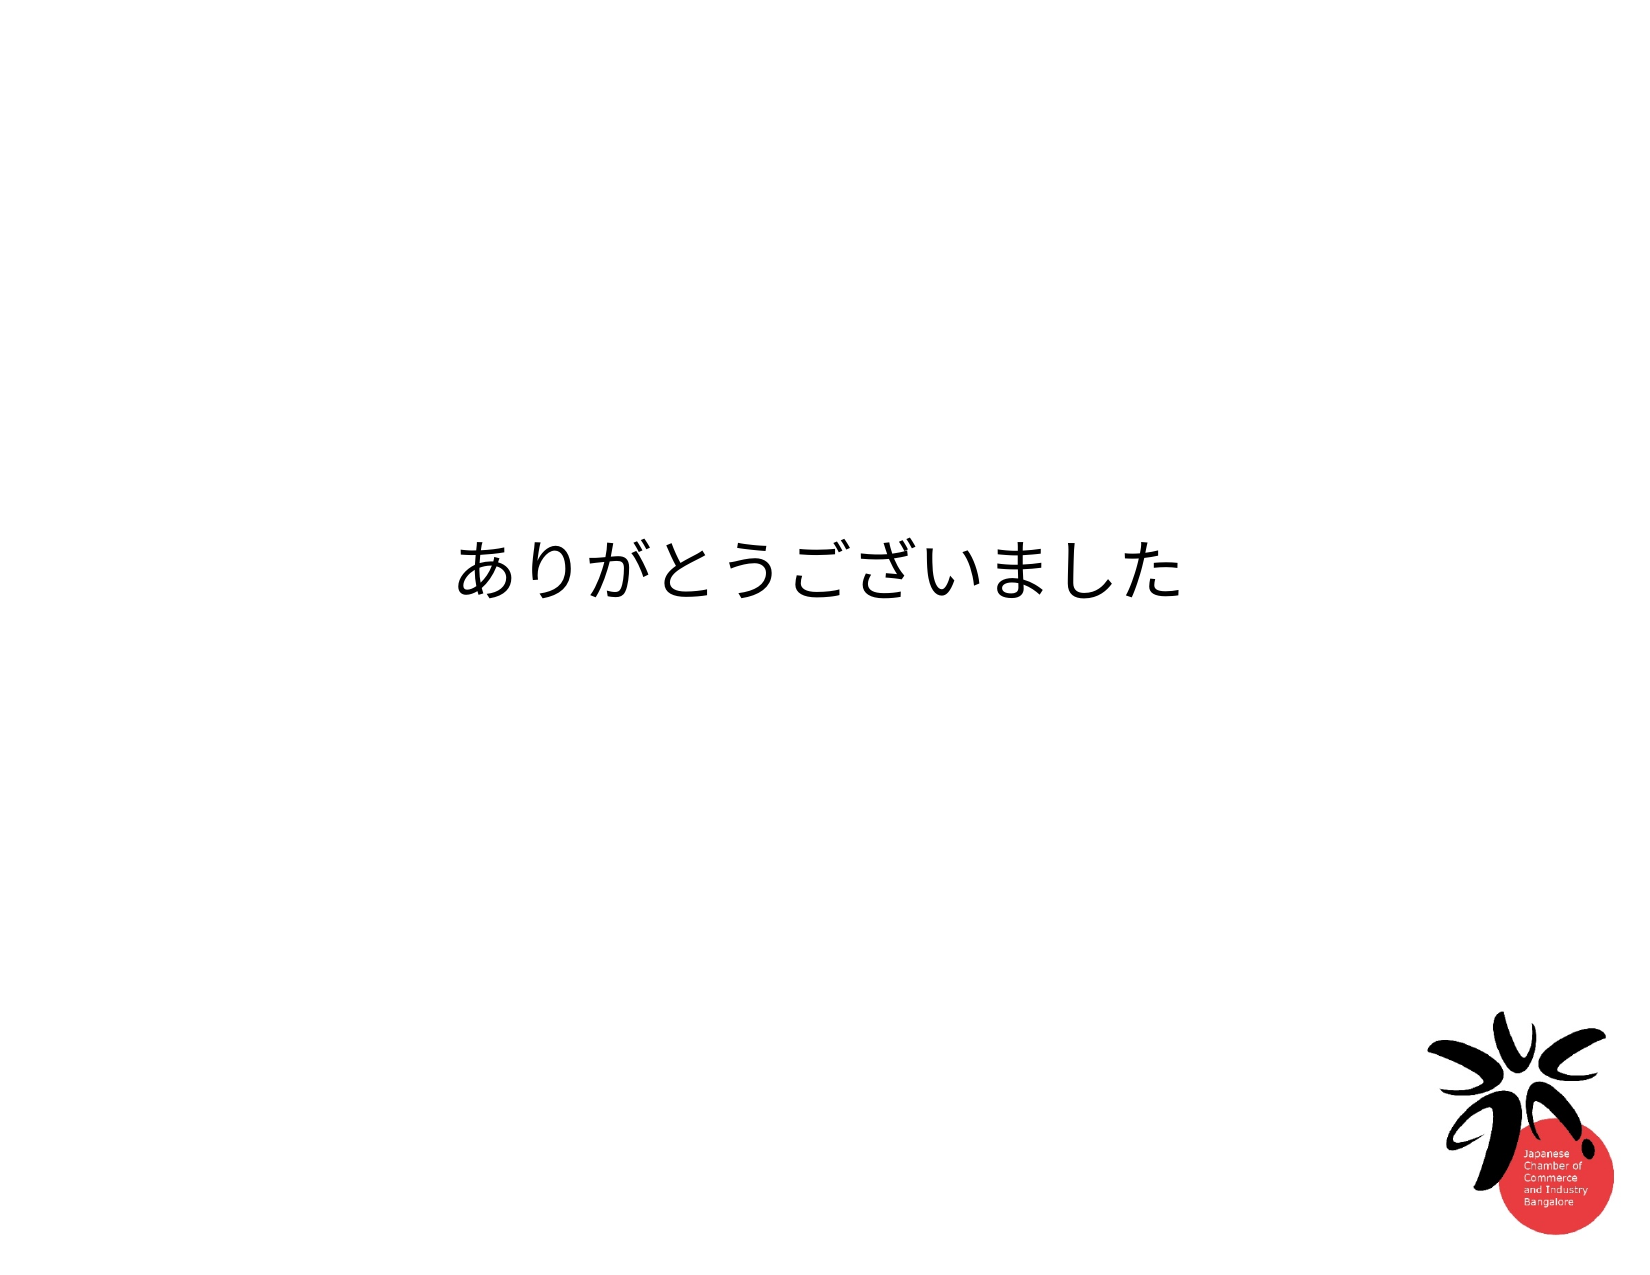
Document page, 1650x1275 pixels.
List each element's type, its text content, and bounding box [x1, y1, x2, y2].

text_box ありがとうございました [125, 349, 1513, 788]
picture [1412, 999, 1623, 1243]
